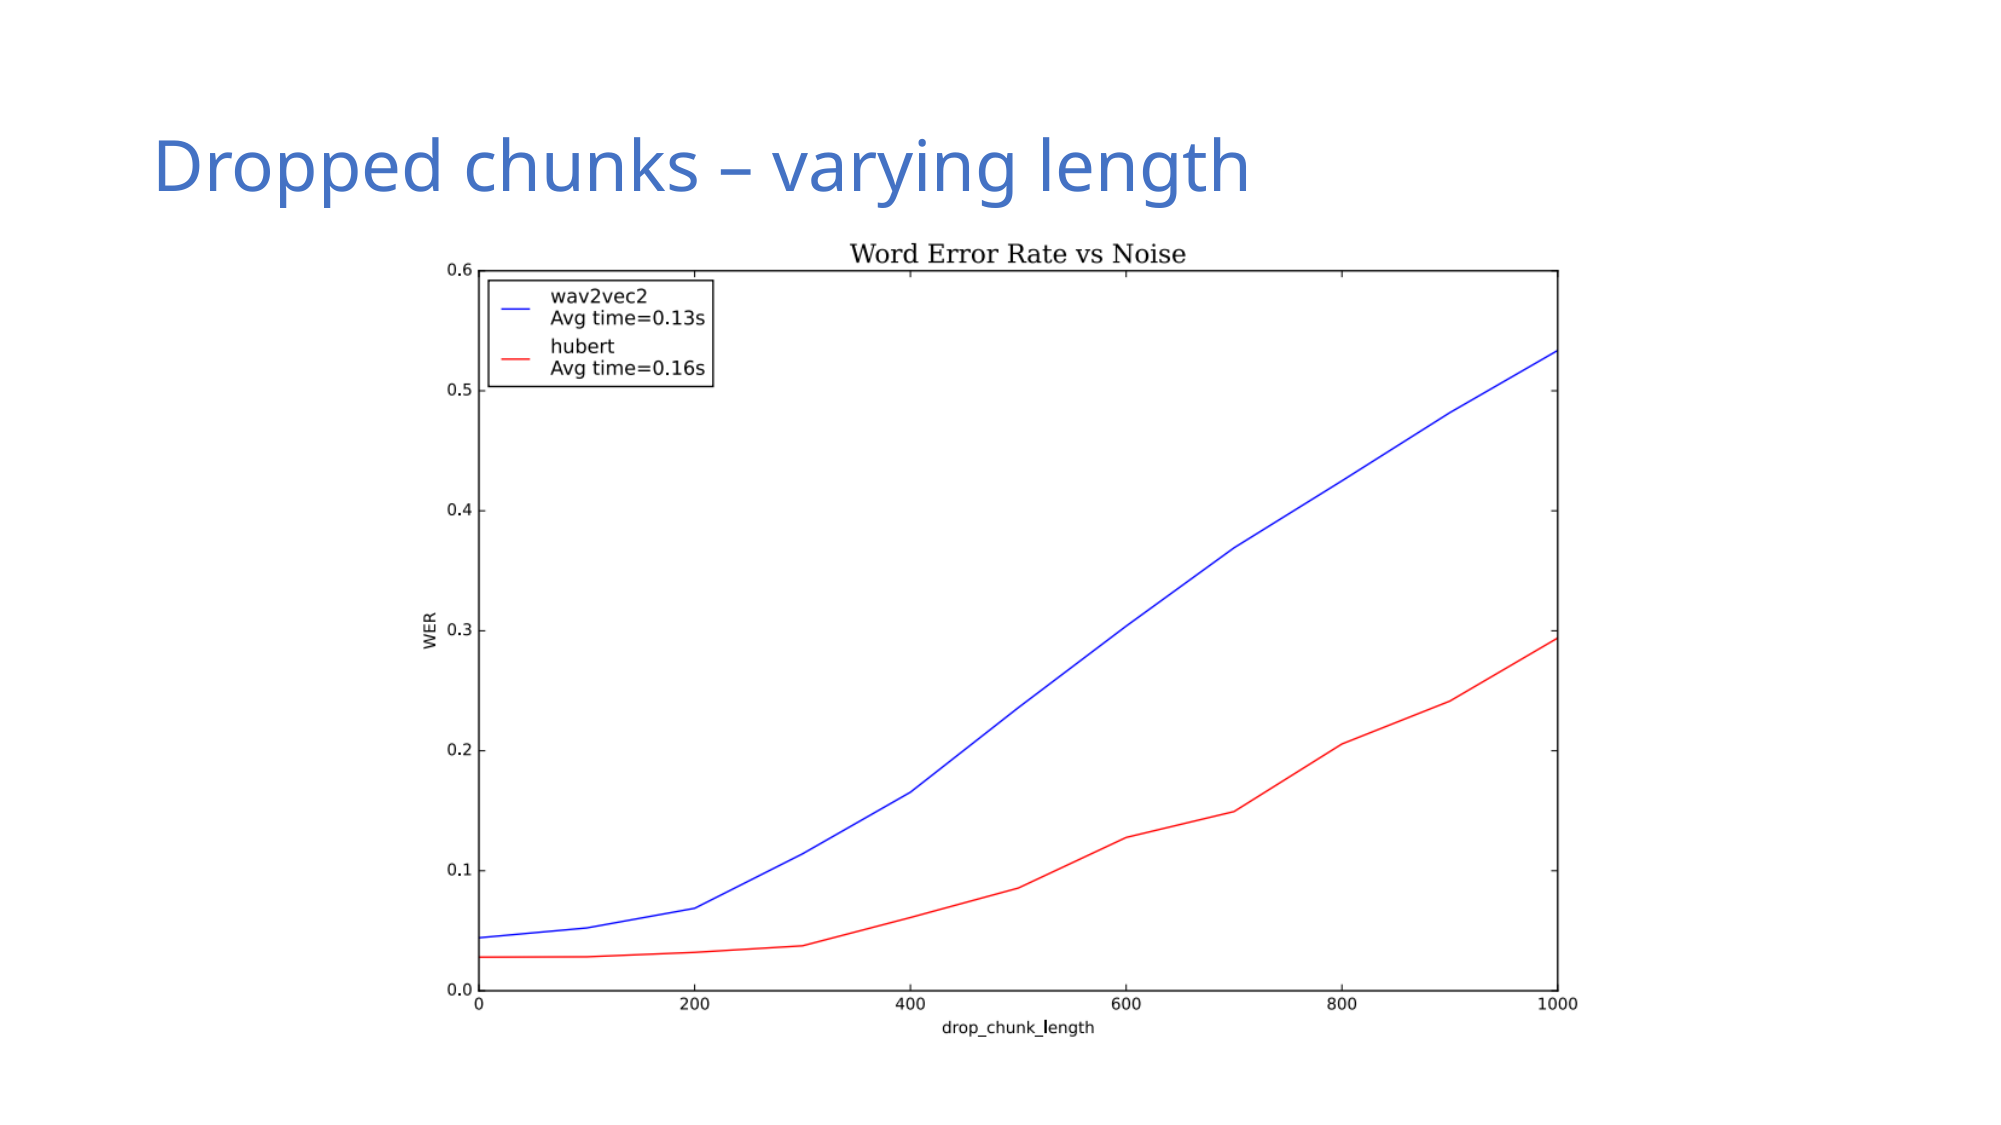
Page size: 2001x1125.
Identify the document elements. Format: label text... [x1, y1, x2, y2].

picture [305, 178, 1695, 1105]
title Dropped chunks – varying length [137, 59, 1863, 278]
